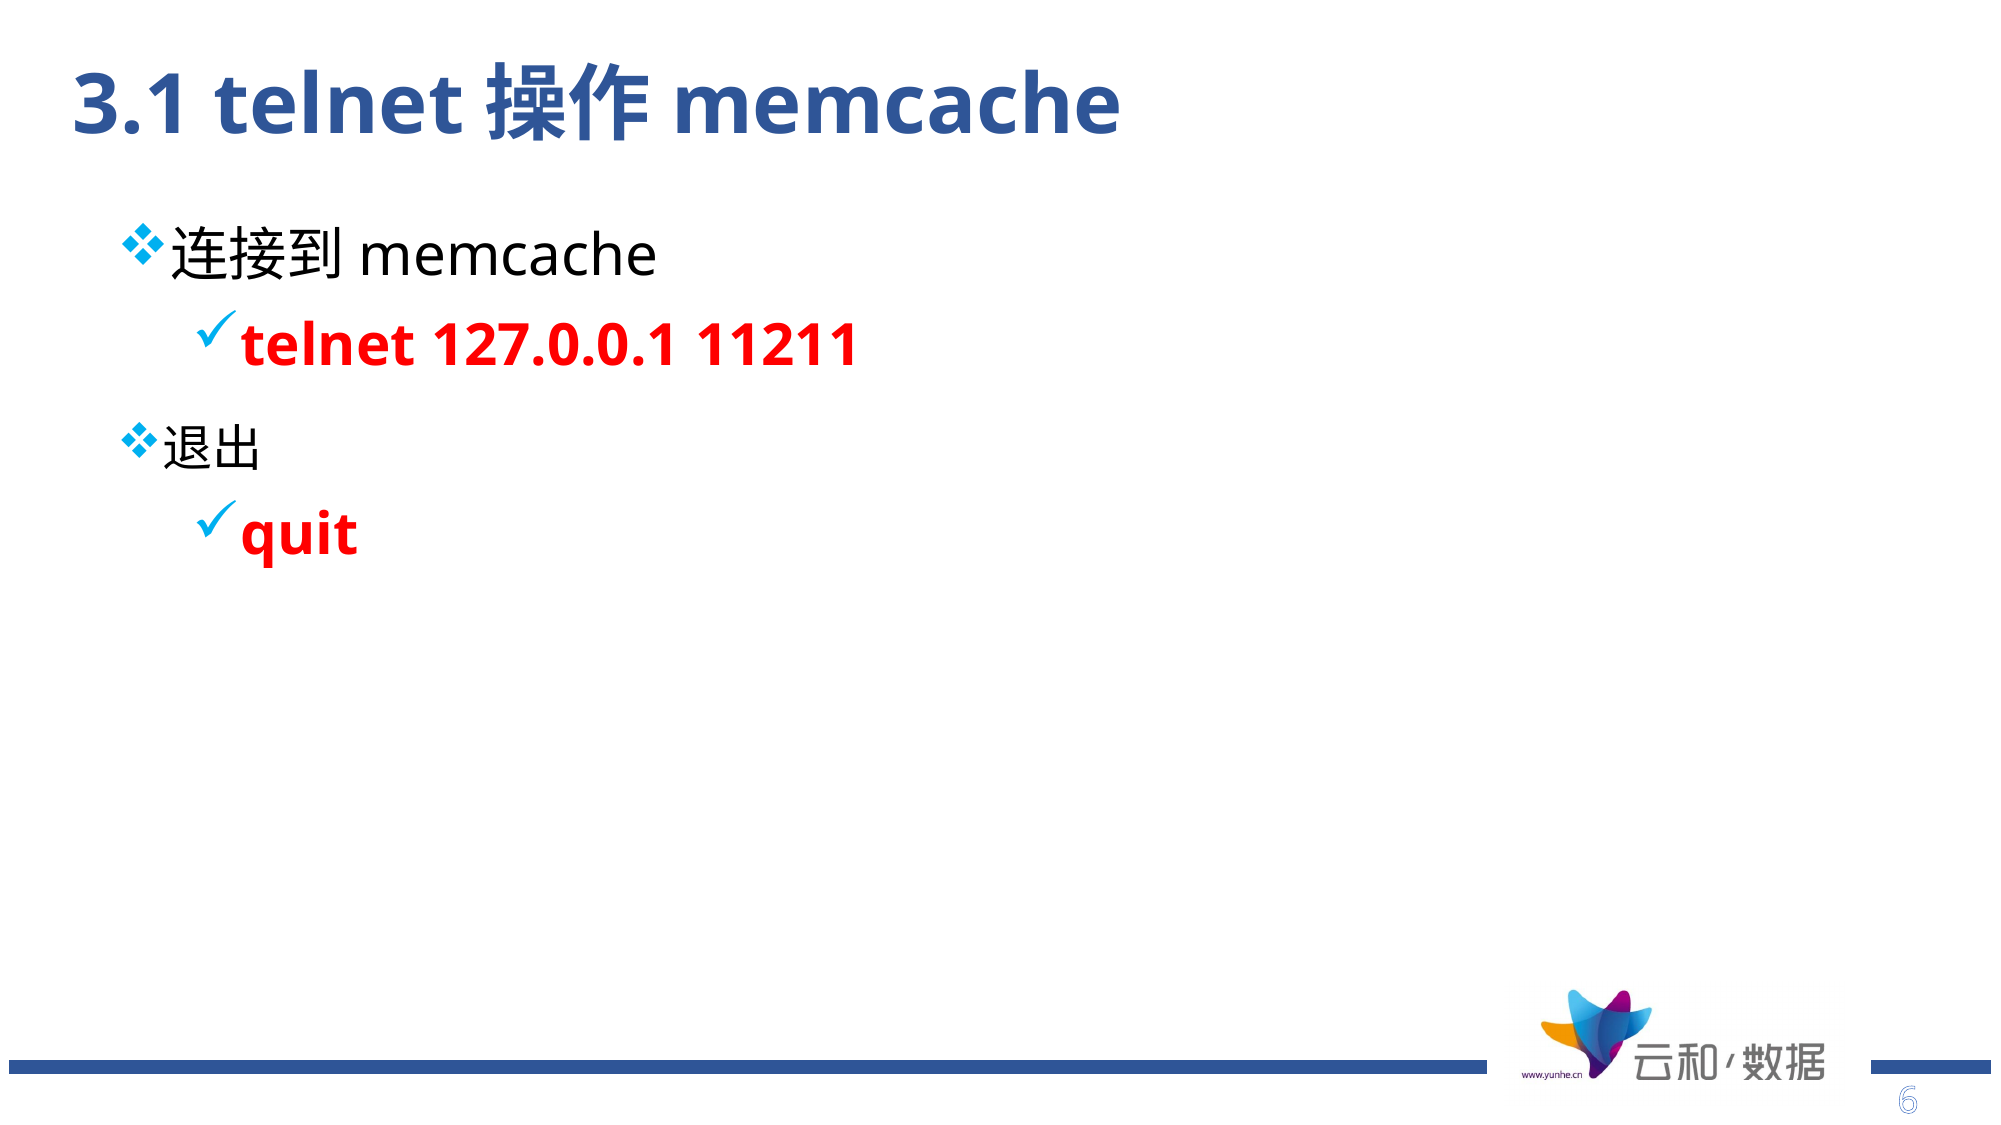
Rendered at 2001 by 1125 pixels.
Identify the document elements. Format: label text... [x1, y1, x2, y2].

picture [1504, 981, 1845, 1106]
title 3.1 telnet操作memcache [57, 0, 1783, 216]
list 连接到memcache telnet 127.0.0.1 11211 退出 quit [102, 200, 1821, 724]
